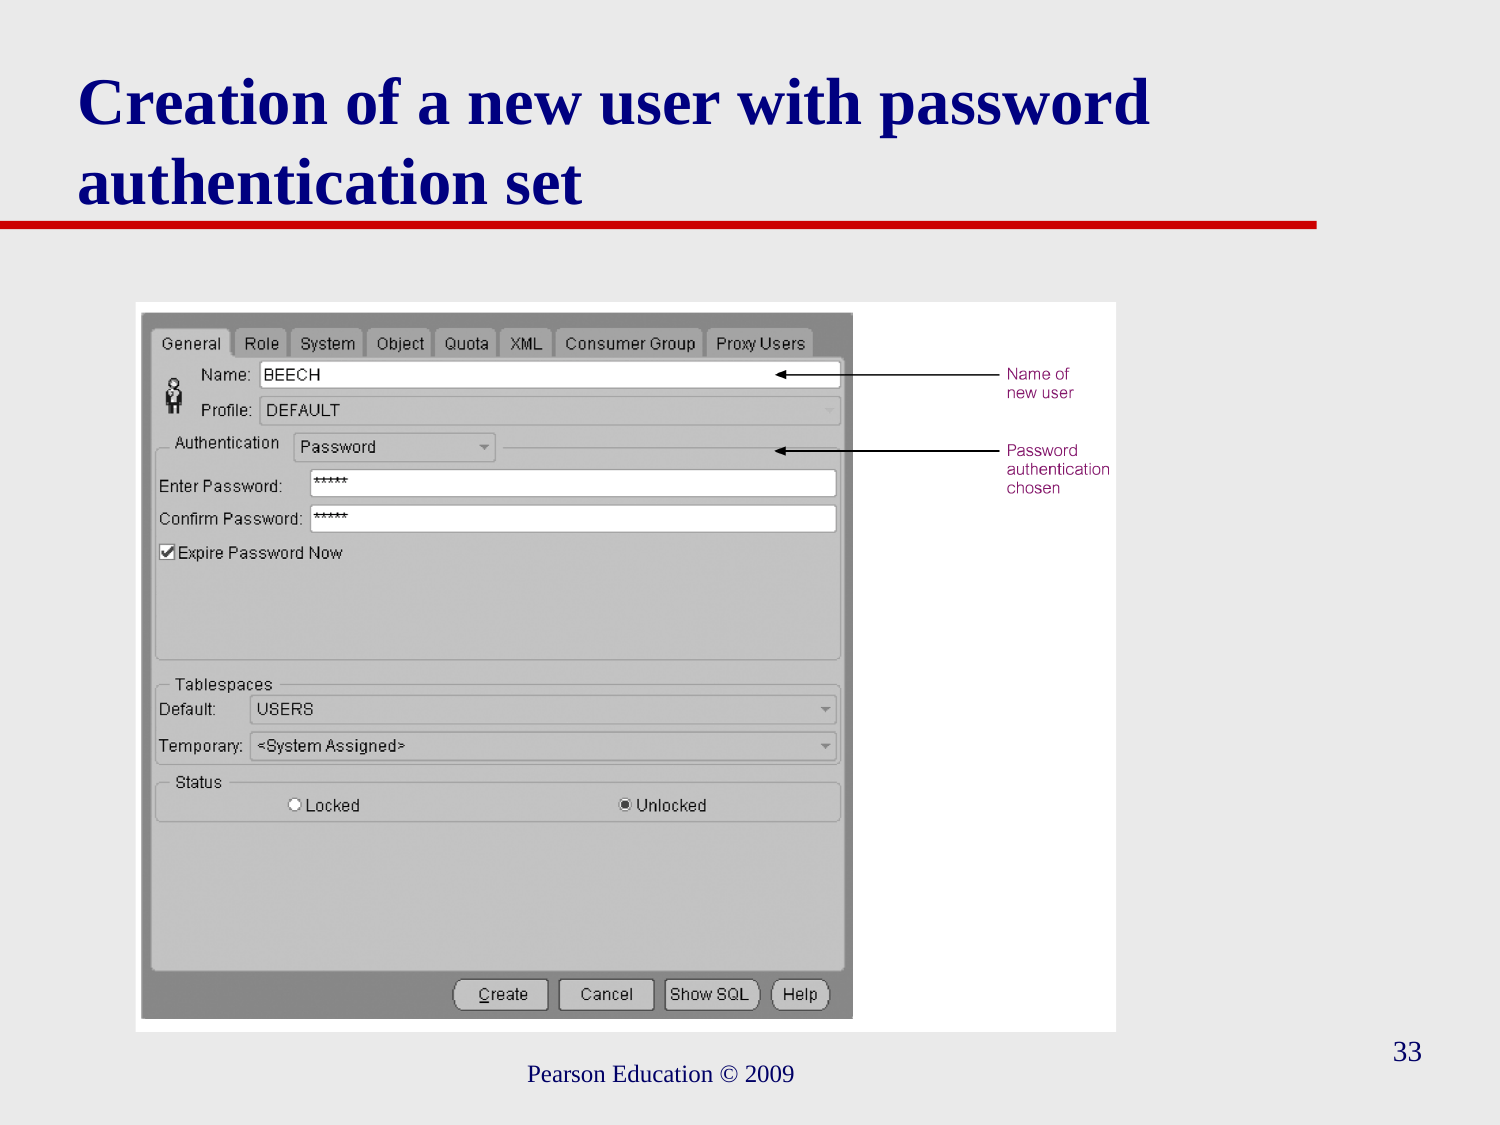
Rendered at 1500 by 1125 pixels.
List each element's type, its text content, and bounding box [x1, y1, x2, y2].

slide_number 33 [1125, 1012, 1438, 1088]
title Creation of a new user with password authentication set [62, 43, 1338, 225]
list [135, 302, 1117, 1032]
text_box Pearson Education © 2009 [512, 1050, 1038, 1095]
